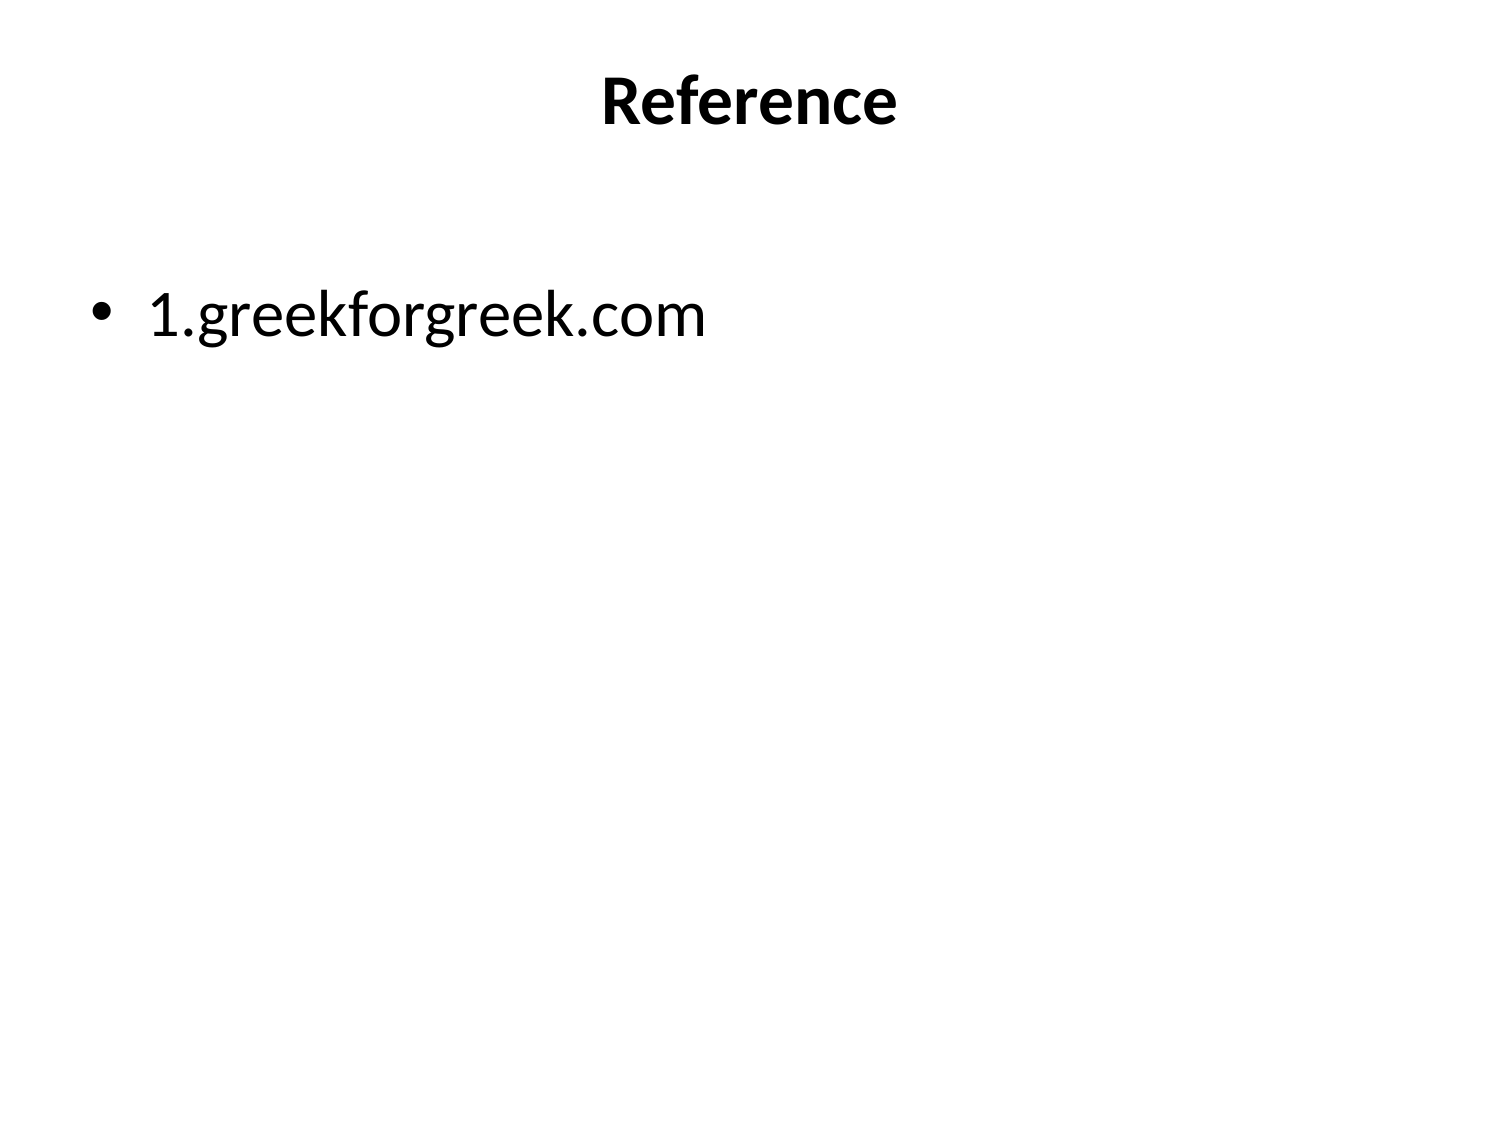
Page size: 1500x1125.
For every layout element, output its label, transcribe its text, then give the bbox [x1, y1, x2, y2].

title Reference [75, 45, 1425, 233]
list 1.greekforgreek.com [75, 262, 1425, 1005]
